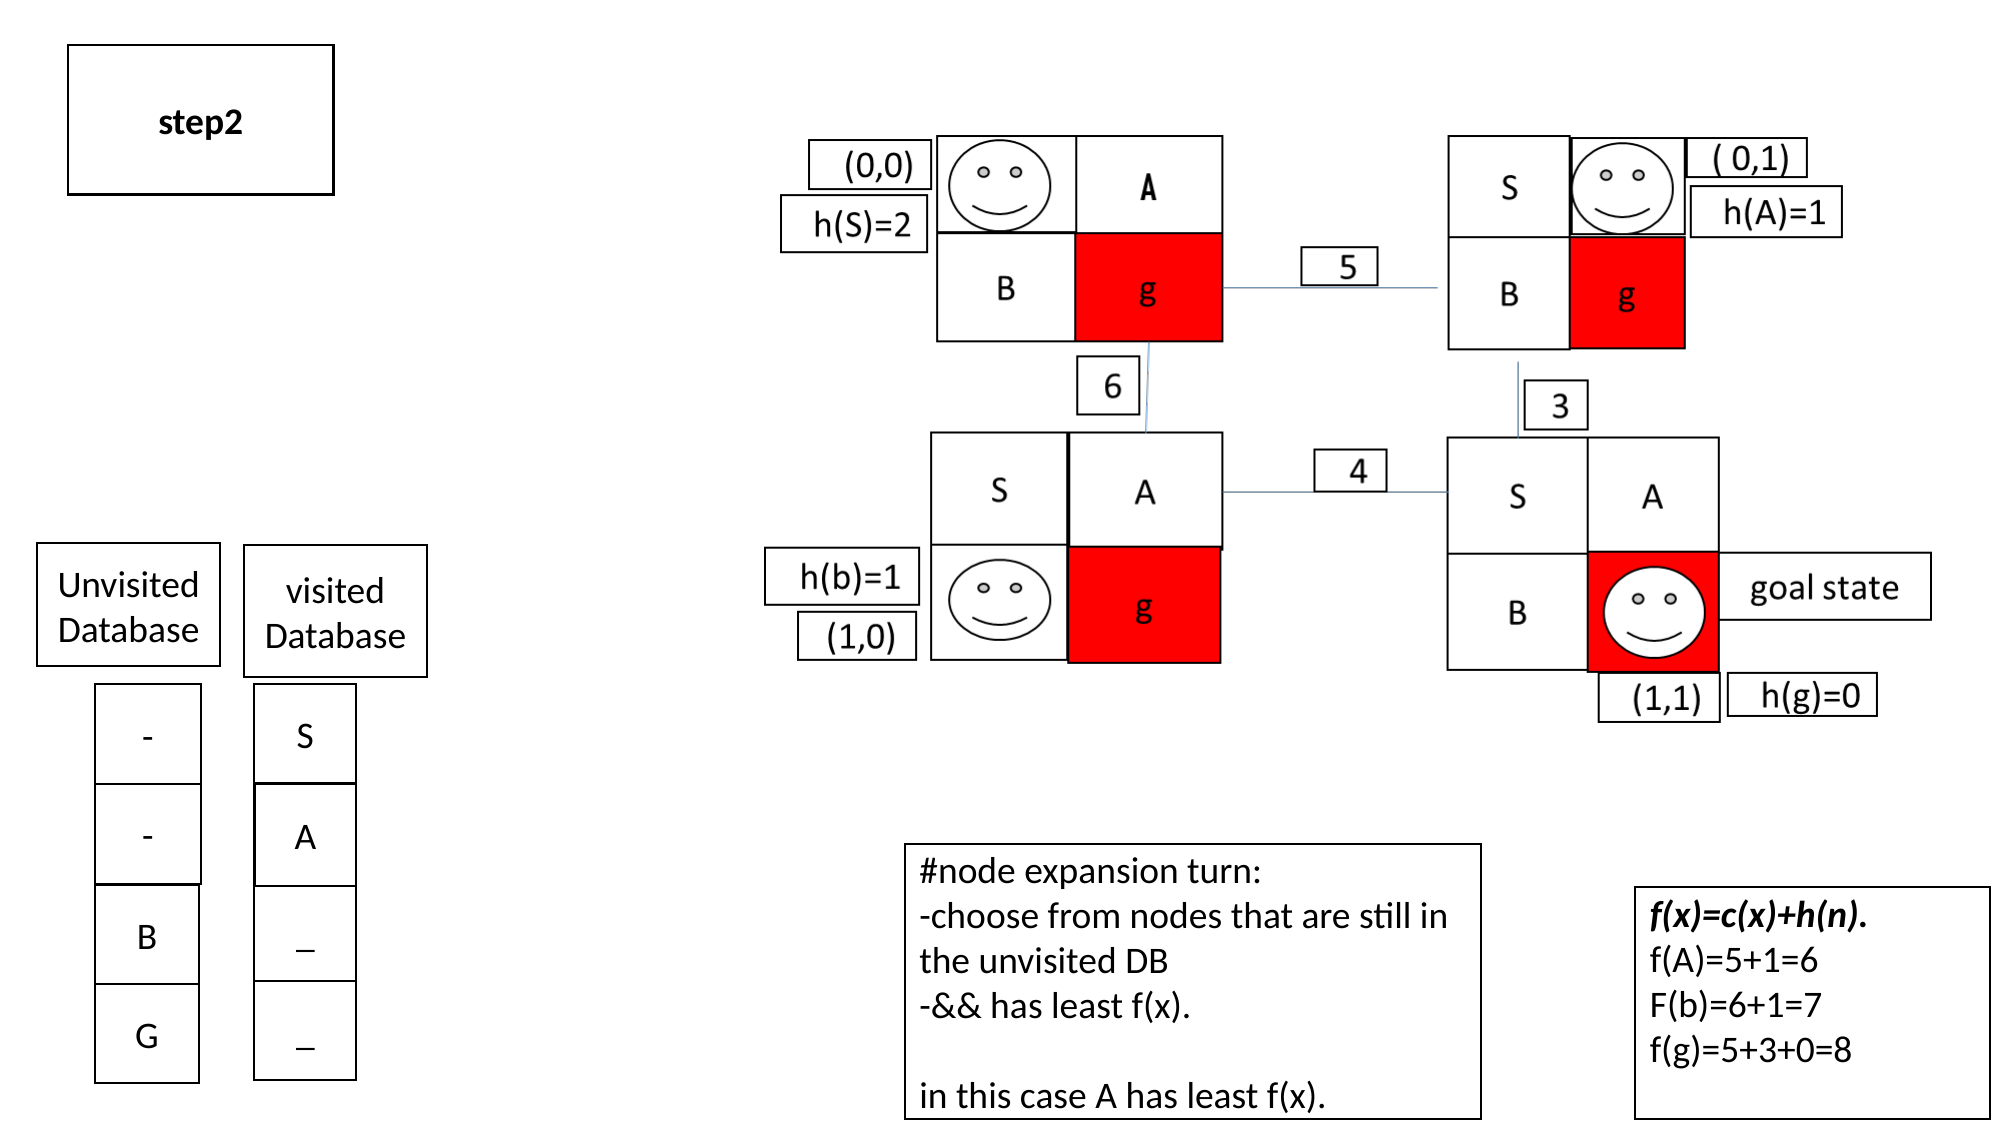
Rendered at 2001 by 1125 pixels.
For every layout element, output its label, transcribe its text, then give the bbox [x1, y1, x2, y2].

text_box - [94, 683, 202, 783]
text_box S [253, 683, 357, 783]
text_box B [94, 885, 200, 983]
text_box f(x)=c(x)+h(n). f(A)=5+1=6 F(b)=6+1=7 f(g)=5+3+0=8 [1634, 886, 1991, 1120]
text_box #node expansion turn: -choose from nodes that are still in the unvisited DB -&& has least f(x). in this case A has least f(x). [904, 843, 1482, 1120]
text_box G [94, 983, 200, 1084]
text_box _ [253, 887, 357, 980]
text_box A [253, 783, 357, 887]
text_box step2 [67, 44, 335, 196]
text_box _ [253, 980, 357, 1081]
text_box Unvisited Database [36, 542, 221, 667]
text_box visited Database [243, 544, 428, 678]
picture [764, 122, 1932, 743]
text_box - [94, 783, 202, 885]
